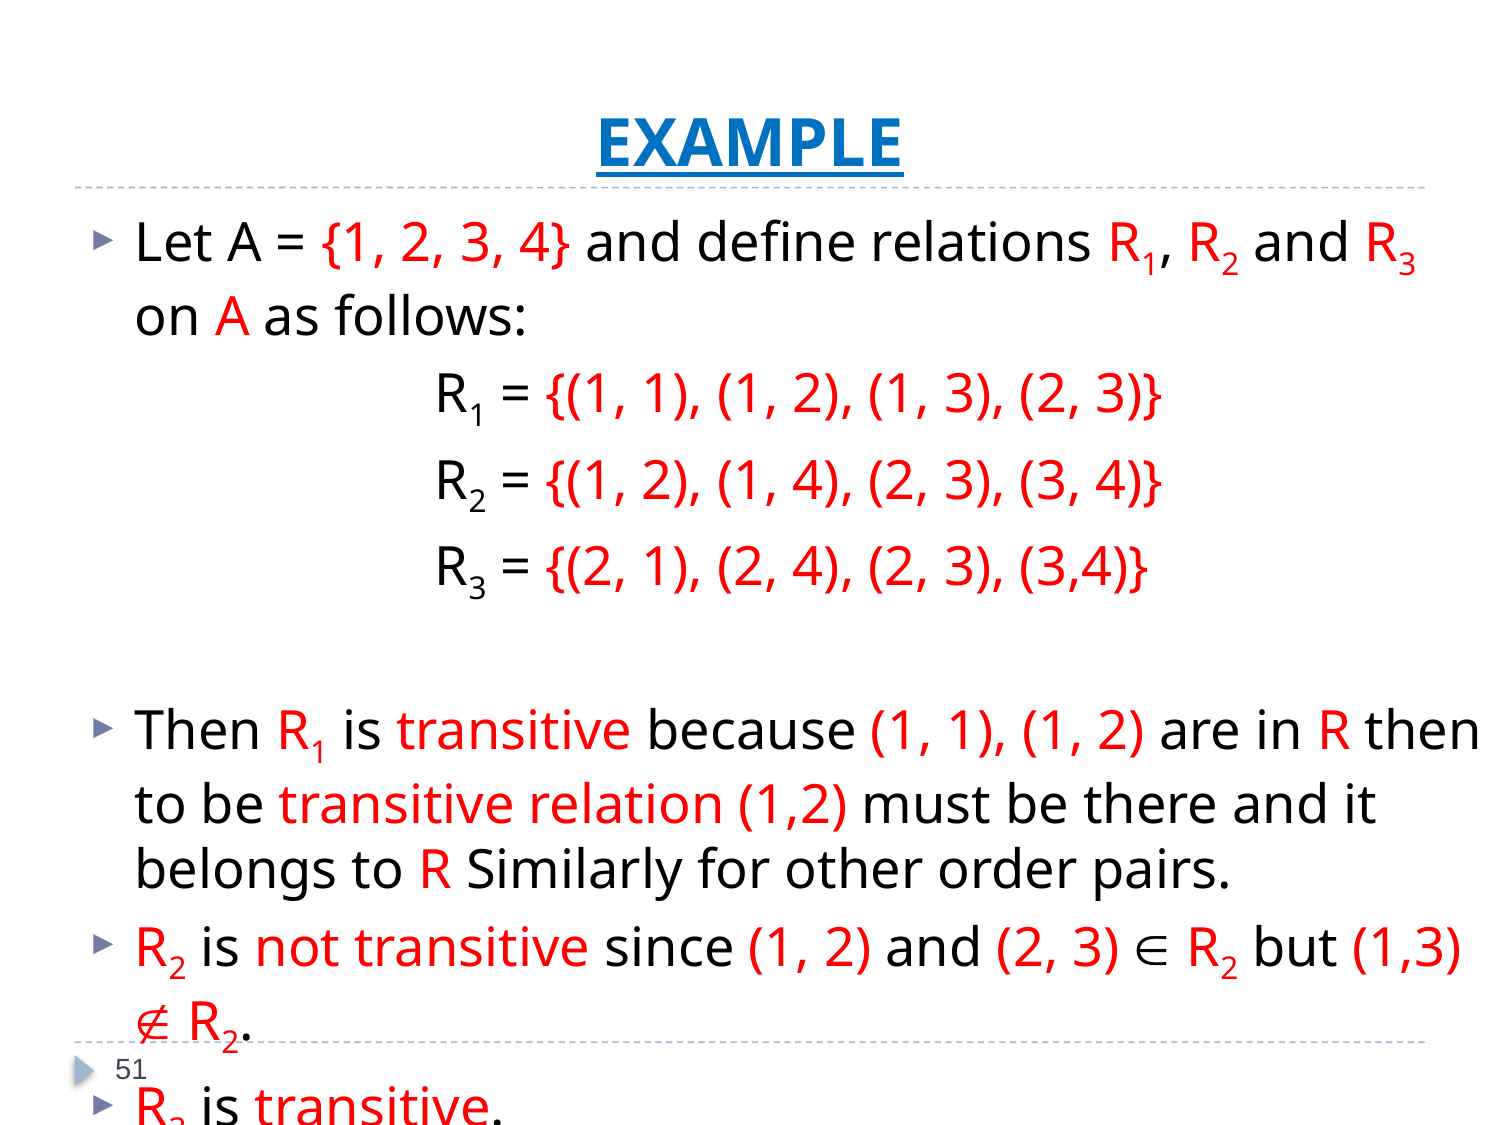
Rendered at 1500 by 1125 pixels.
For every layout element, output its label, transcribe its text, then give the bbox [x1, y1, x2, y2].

title EXAMPLE [75, 24, 1425, 188]
slide_number 51 [100, 1042, 426, 1103]
list Let A = {1, 2, 3, 4} and define relations R1, R2 and R3 on A as follows: R1 = {(1, 1), (1, 2), (1, 3), (2, 3)} R2 = {(1, 2), (1, 4), (2, 3), (3, 4)} R3 = {(2, 1), (2, 4), (2, 3), (3,4)} Then R1 is transitive because (1, 1), (1, 2) are in R then to be transitive relation (1,2) must be there and it belongs to R Similarly for other order pairs. R2 is not transitive since (1, 2) and (2, 3)  R2 but (1,3)  R2. R3 is transitive. [75, 200, 1500, 1038]
